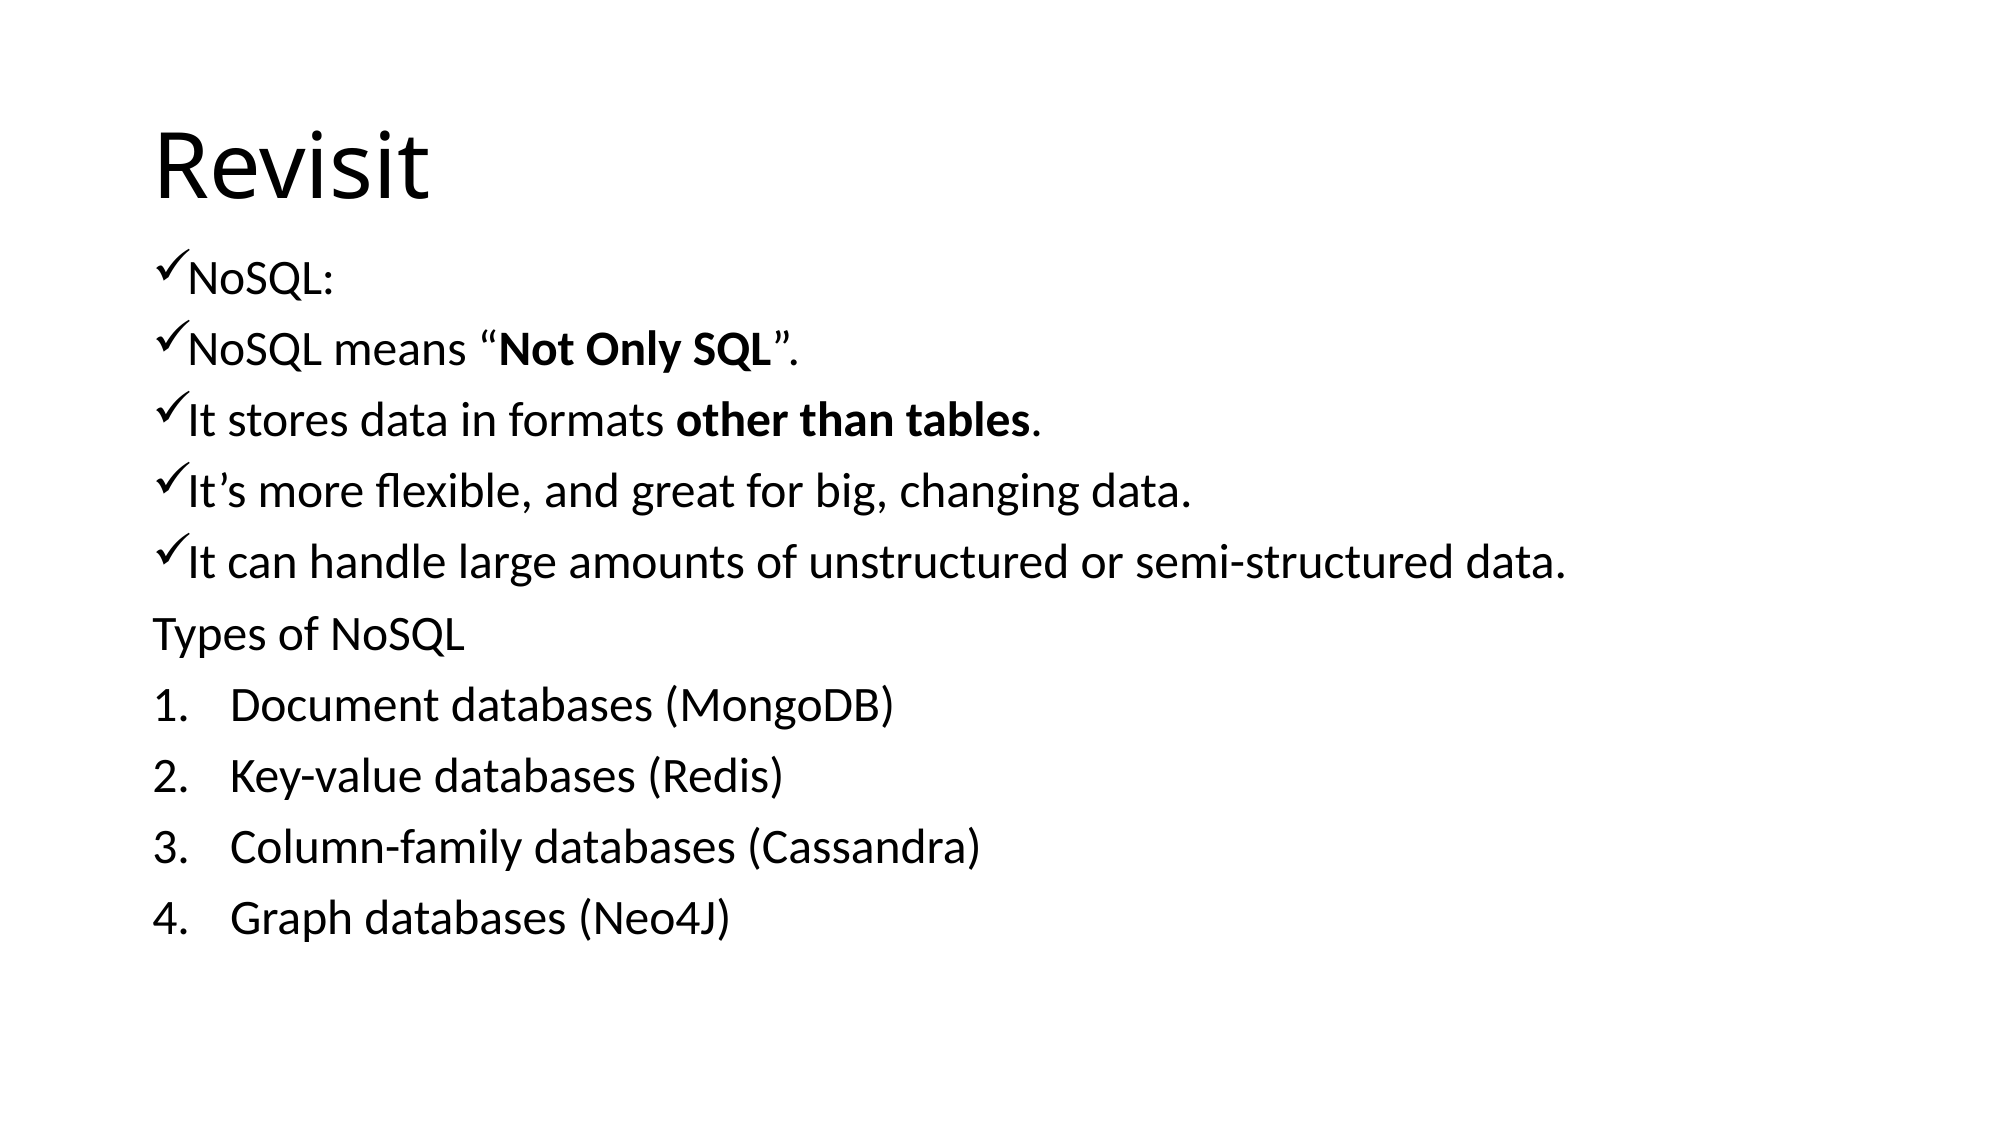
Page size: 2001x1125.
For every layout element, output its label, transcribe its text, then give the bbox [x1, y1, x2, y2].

title Revisit [137, 59, 1863, 244]
list NoSQL: NoSQL means “Not Only SQL”. It stores data in formats other than tables. It’s more flexible, and great for big, changing data. It can handle large amounts of unstructured or semi-structured data. Types of NoSQL Document databases (MongoDB) Key-value databases (Redis) Column-family databases (Cassandra) Graph databases (Neo4J) [137, 244, 1863, 958]
